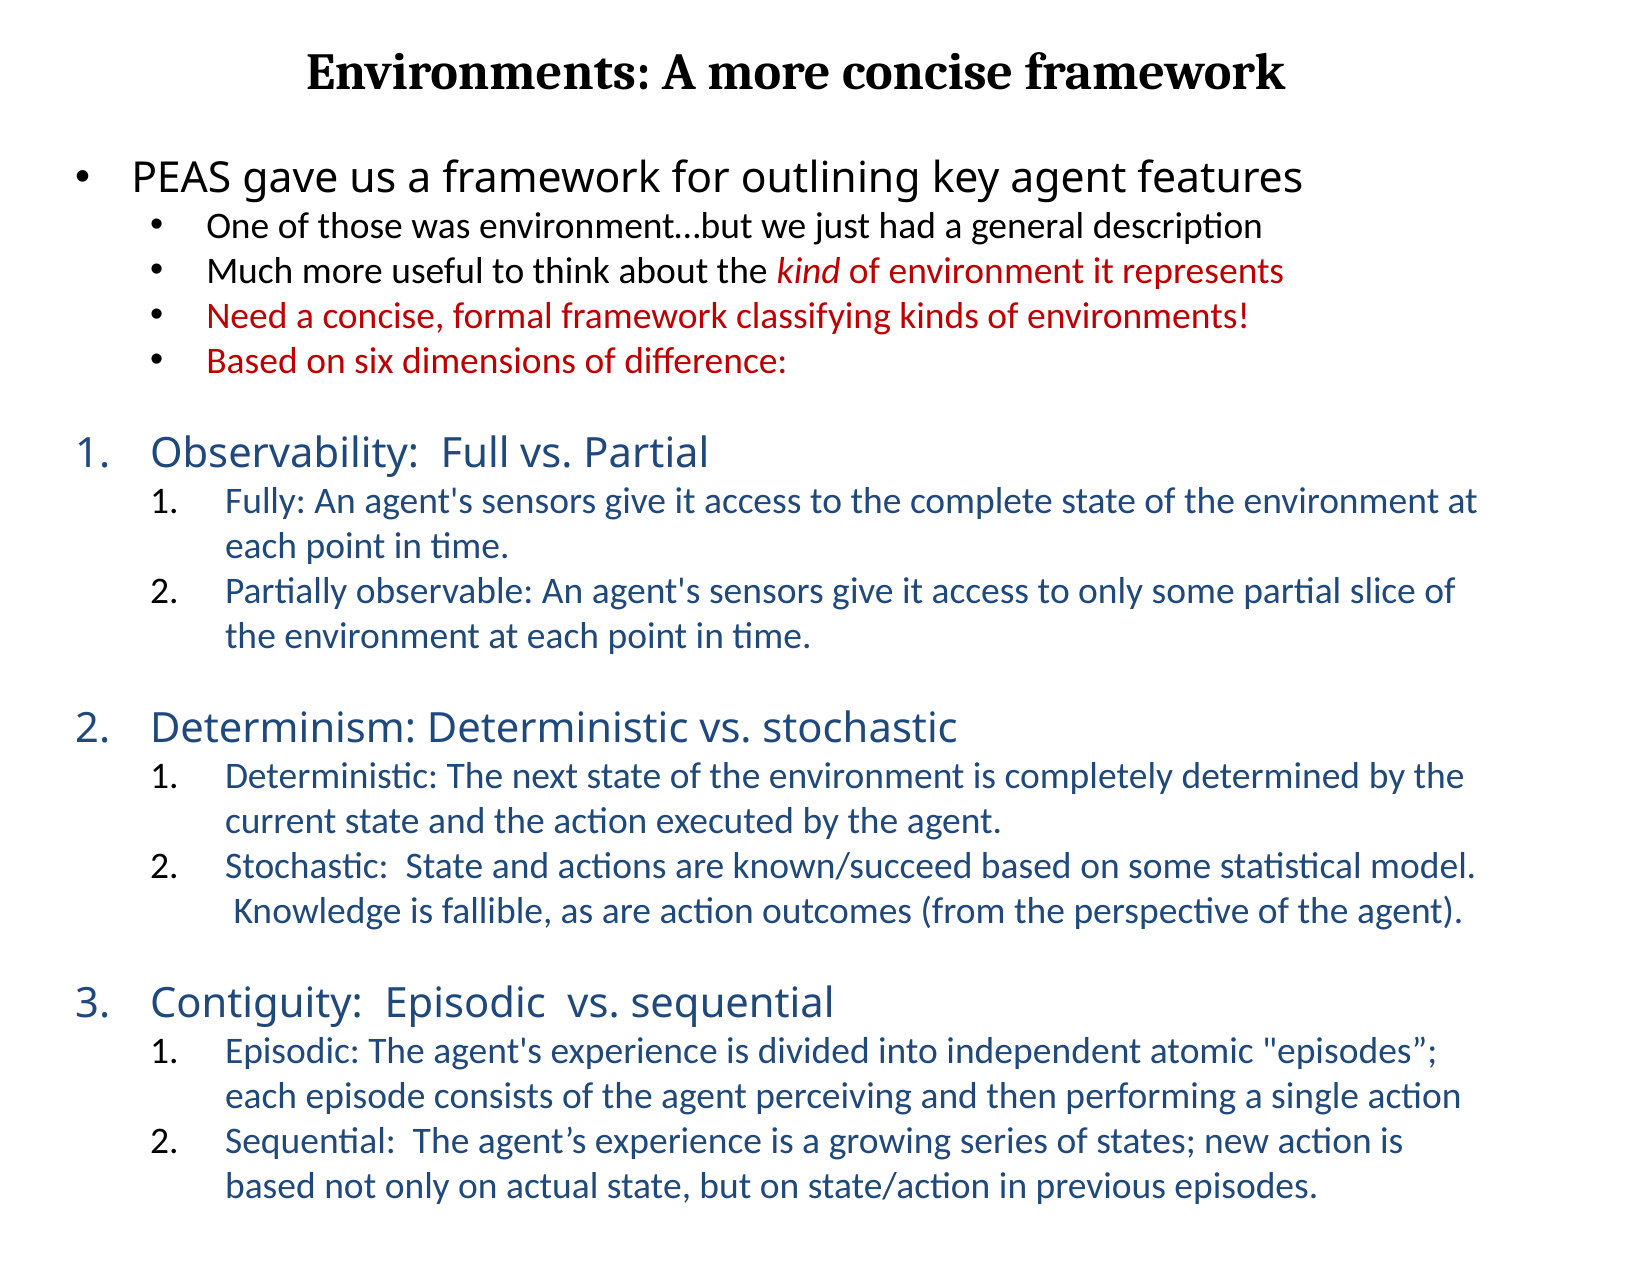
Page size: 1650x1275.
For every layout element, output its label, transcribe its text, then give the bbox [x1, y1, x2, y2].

text_box PEAS gave us a framework for outlining key agent features One of those was environment…but we just had a general description Much more useful to think about the kind of environment it represents Need a concise, formal framework classifying kinds of environments! Based on six dimensions of difference: Observability: Full vs. Partial Fully: An agent's sensors give it access to the complete state of the environment at each point in time. Partially observable: An agent's sensors give it access to only some partial slice of the environment at each point in time. Determinism: Deterministic vs. stochastic Deterministic: The next state of the environment is completely determined by the current state and the action executed by the agent. Stochastic: State and actions are known/succeed based on some statistical model. Knowledge is fallible, as are action outcomes (from the perspective of the agent). Contiguity: Episodic vs. sequential Episodic: The agent's experience is divided into independent atomic "episodes”; each episode consists of the agent perceiving and then performing a single action Sequential: The agent’s experience is a growing series of states; new action is based not only on actual state, but on state/action in previous episodes. [74, 149, 1480, 1239]
text_box Environments: A more concise framework [162, 37, 1430, 101]
